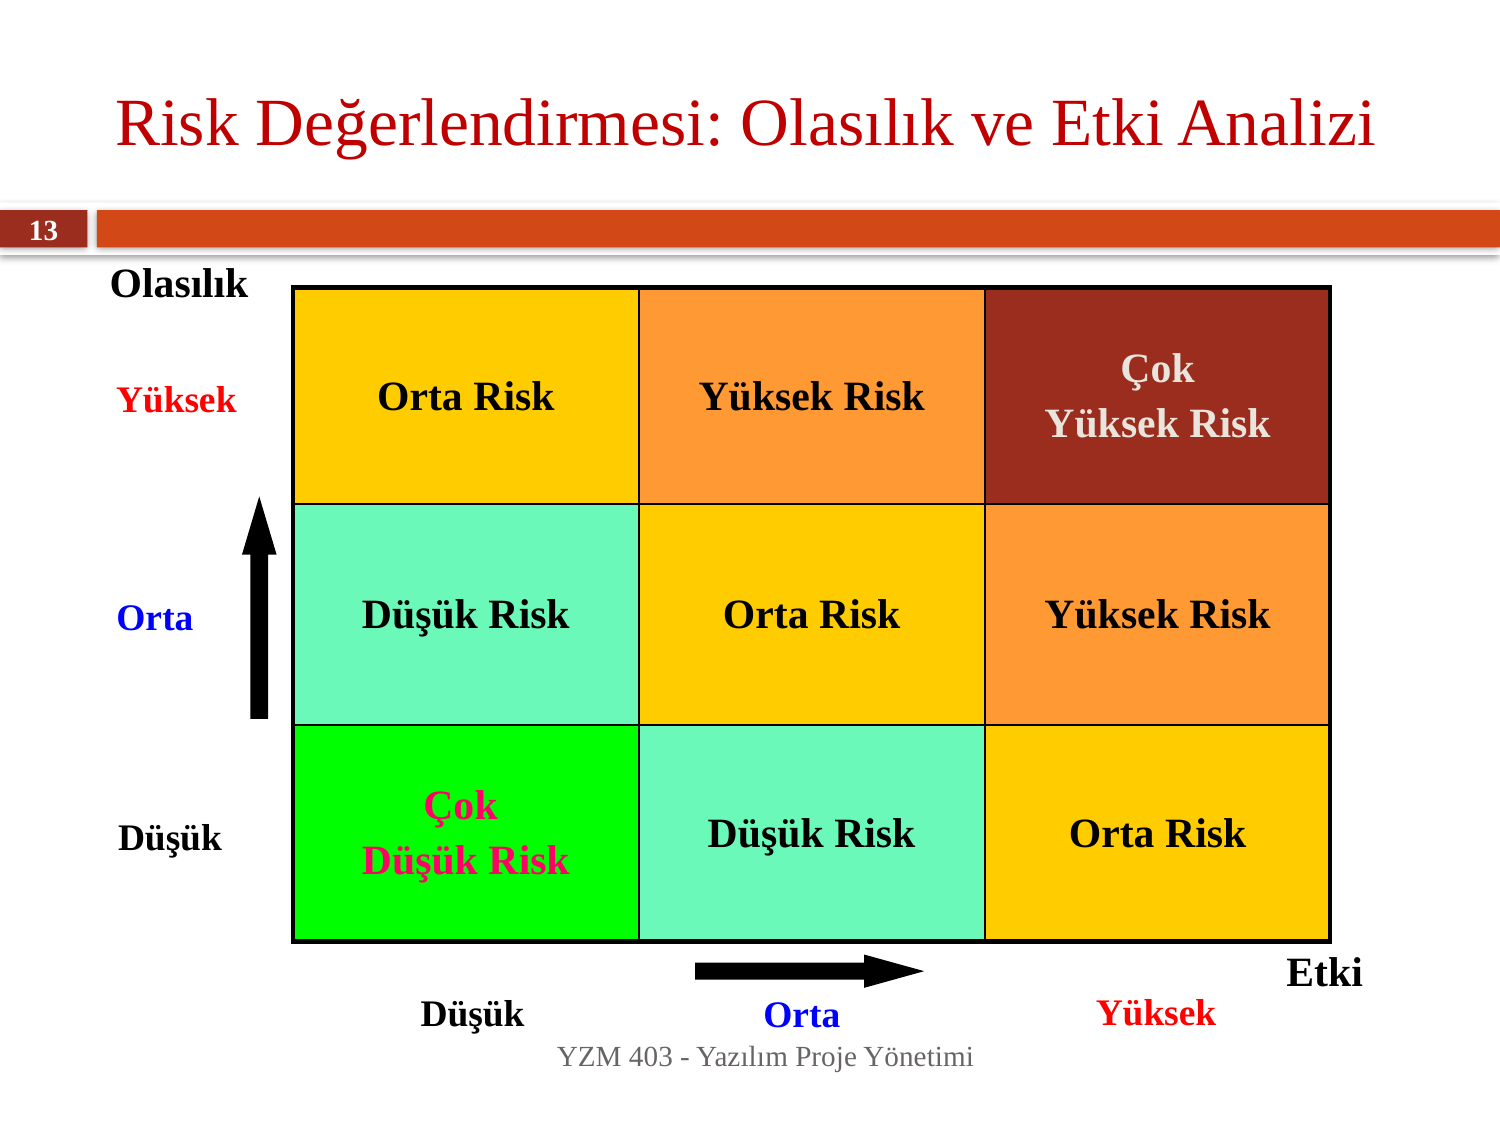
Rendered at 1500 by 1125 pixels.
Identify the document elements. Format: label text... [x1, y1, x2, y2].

table_header Çok Yüksek Risk [986, 290, 1328, 503]
table_header Orta Risk [295, 290, 638, 503]
text_box Etki [1286, 944, 1364, 995]
table_cell Düşük Risk [640, 726, 984, 939]
text_box Olasılık [109, 255, 249, 306]
text_box Orta [116, 593, 194, 639]
text_box Orta [763, 990, 857, 1036]
table_cell Çok Düşük Risk [295, 726, 638, 939]
text_box [83, 290, 1326, 1053]
slide_number 13 [0, 208, 88, 249]
text_box Yüksek [1095, 987, 1236, 1033]
table_header Yüksek Risk [640, 290, 984, 503]
table_cell Düşük Risk [295, 505, 638, 724]
text_box Düşük [118, 812, 223, 859]
text_box [695, 955, 922, 987]
text_box [243, 499, 276, 719]
text_box Yüksek [116, 374, 327, 420]
table_cell Yüksek Risk [986, 505, 1328, 724]
table_cell Orta Risk [986, 726, 1328, 939]
text_box Düşük [420, 989, 551, 1035]
footer YZM 403 - Yazılım Proje Yönetimi [99, 1053, 990, 1085]
table_cell Orta Risk [640, 505, 984, 724]
title Risk Değerlendirmesi: Olasılık ve Etki Analizi [100, 37, 1438, 200]
